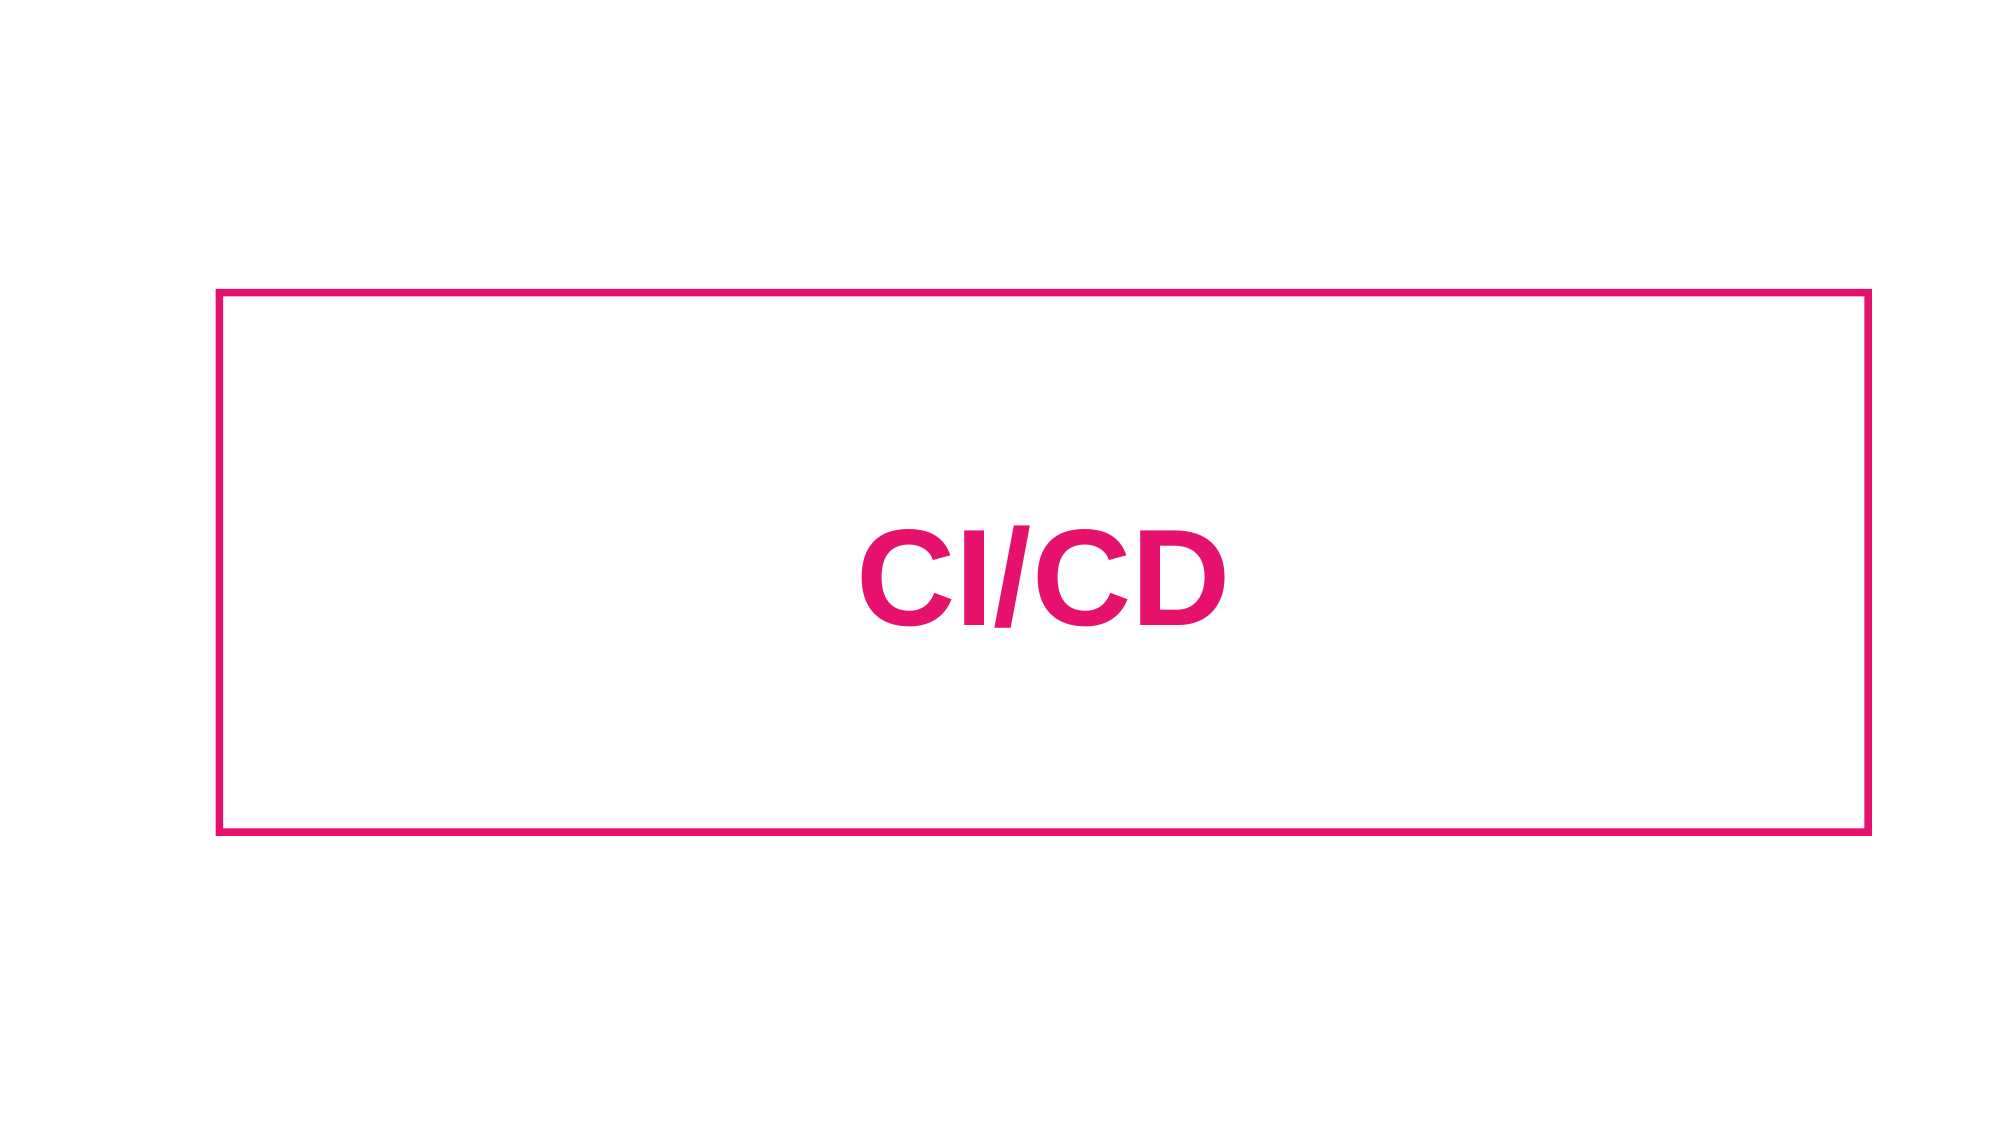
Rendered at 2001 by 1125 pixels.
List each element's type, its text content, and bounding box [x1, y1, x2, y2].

text_box [215, 288, 1873, 837]
text_box CI/CD [529, 486, 1558, 639]
